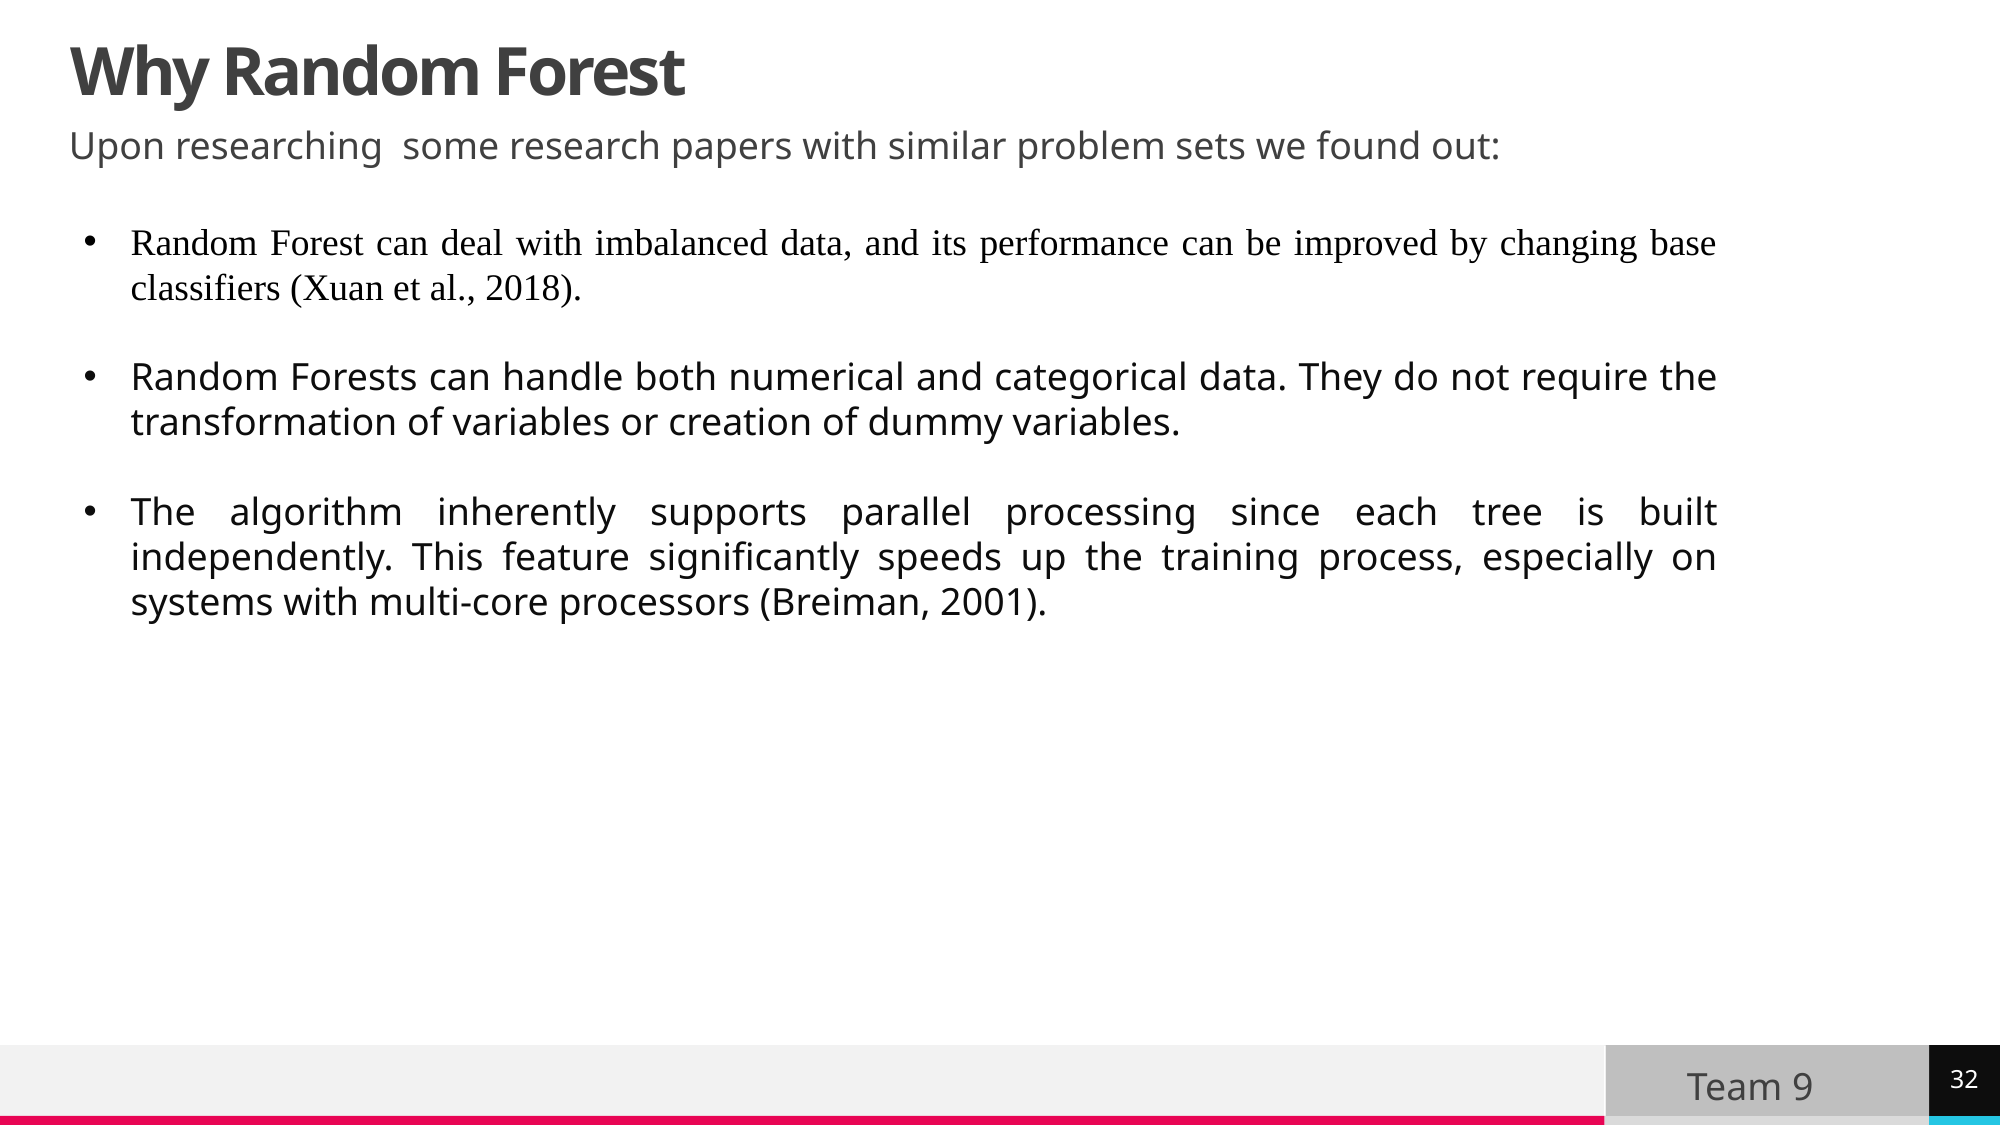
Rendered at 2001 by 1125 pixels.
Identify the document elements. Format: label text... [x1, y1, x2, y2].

slide_number 32 [1930, 1045, 2000, 1116]
text_box Why Random Forest [70, 0, 1161, 166]
text_box Random Forest can deal with imbalanced data, and its performance can be improved by changing base classifiers (Xuan et al., 2018). Random Forests can handle both numerical and categorical data. They do not require the transformation of variables or creation of dummy variables. The algorithm inherently supports parallel processing since each tree is built independently. This feature significantly speeds up the training process, especially on systems with multi-core processors (Breiman, 2001). [68, 210, 1734, 675]
text_box [1605, 1044, 1930, 1117]
text_box Team 9 [1686, 1012, 1965, 1109]
list Upon researching some research papers with similar problem sets we found out: [68, 127, 1930, 187]
